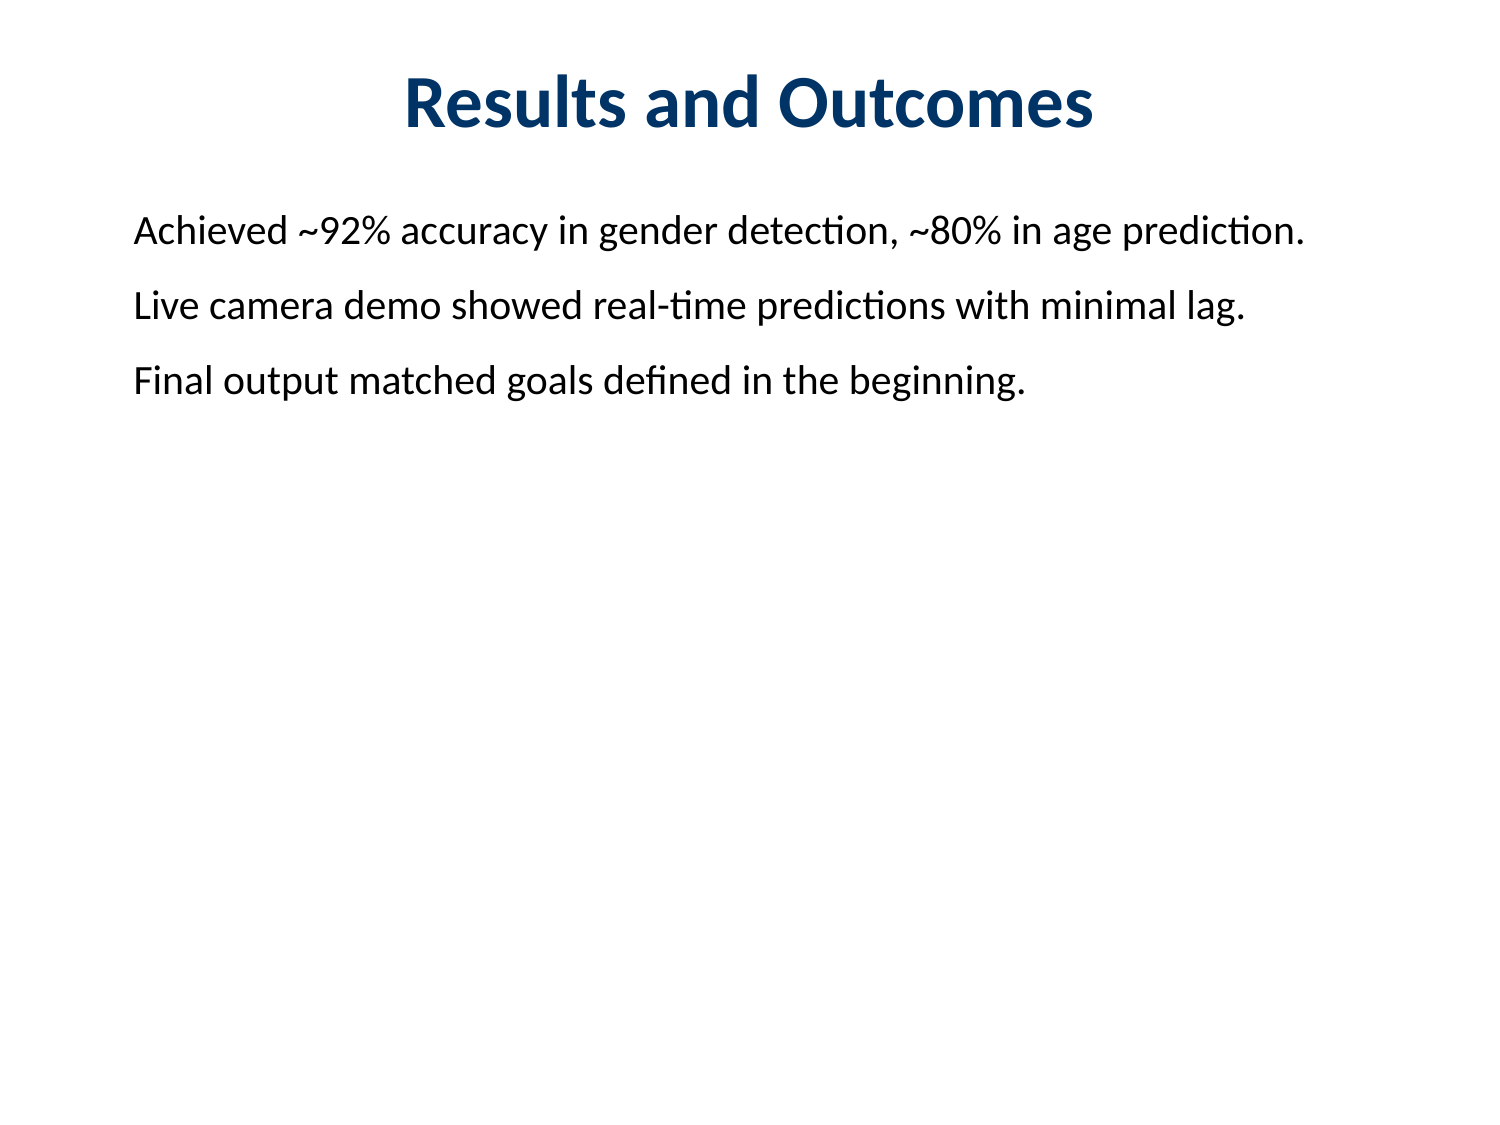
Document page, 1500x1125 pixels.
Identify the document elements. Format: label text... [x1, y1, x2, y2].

text_box Achieved ~92% accuracy in gender detection, ~80% in age prediction. Live camera demo showed real-time predictions with minimal lag. Final output matched goals defined in the beginning. [118, 195, 1322, 410]
text_box Results and Outcomes [389, 44, 1111, 150]
